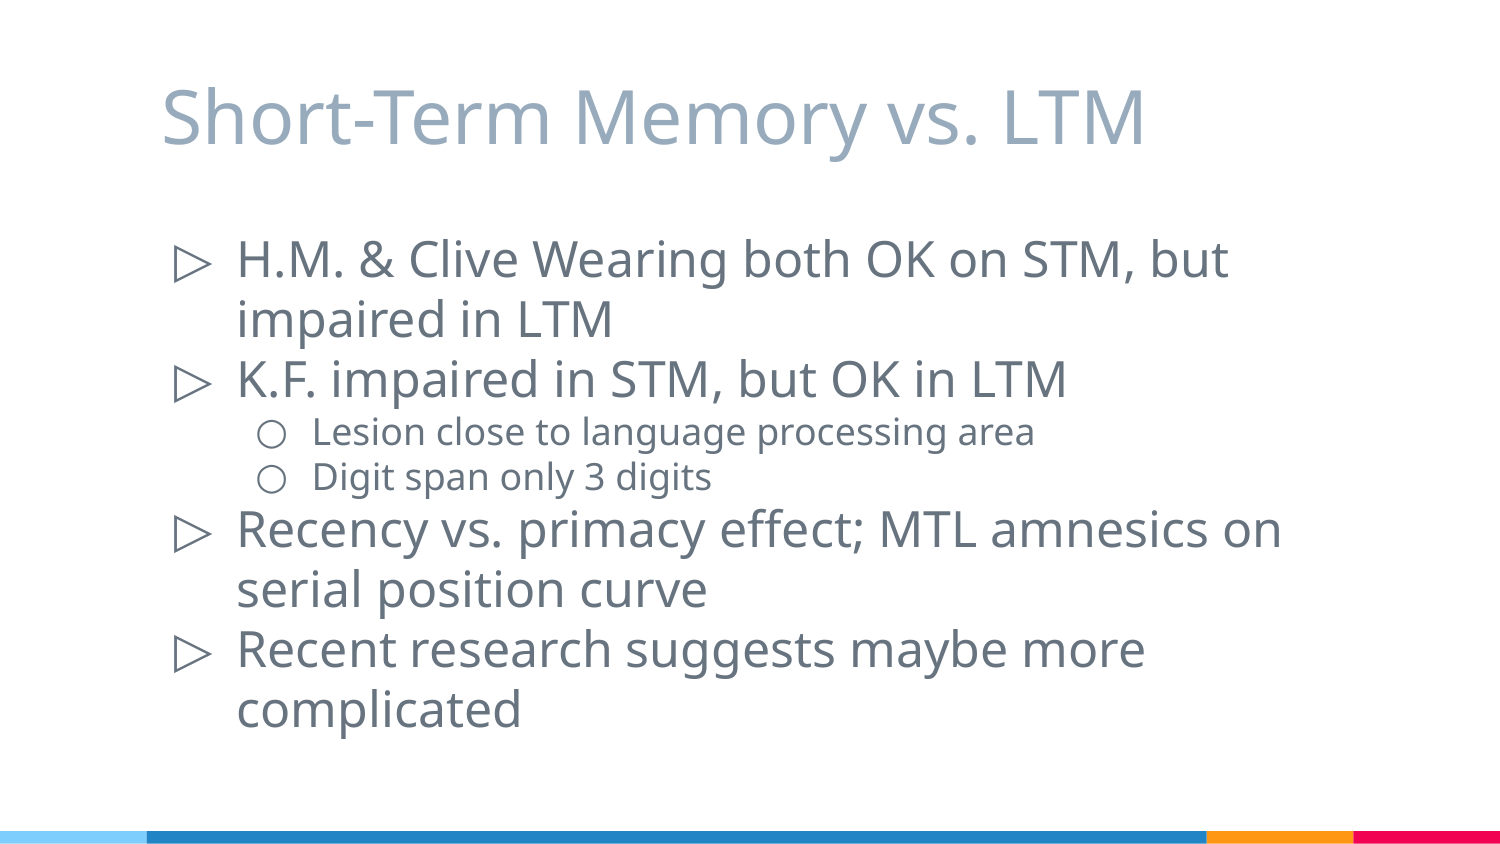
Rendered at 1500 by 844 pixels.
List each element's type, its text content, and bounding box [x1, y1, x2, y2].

title Short-Term Memory vs. LTM [146, 33, 1207, 175]
list H.M. & Clive Wearing both OK on STM, but impaired in LTM K.F. impaired in STM, but OK in LTM Lesion close to language processing area Digit span only 3 digits Recency vs. primacy effect; MTL amnesics on serial position curve Recent research suggests maybe more complicated [146, 212, 1316, 796]
